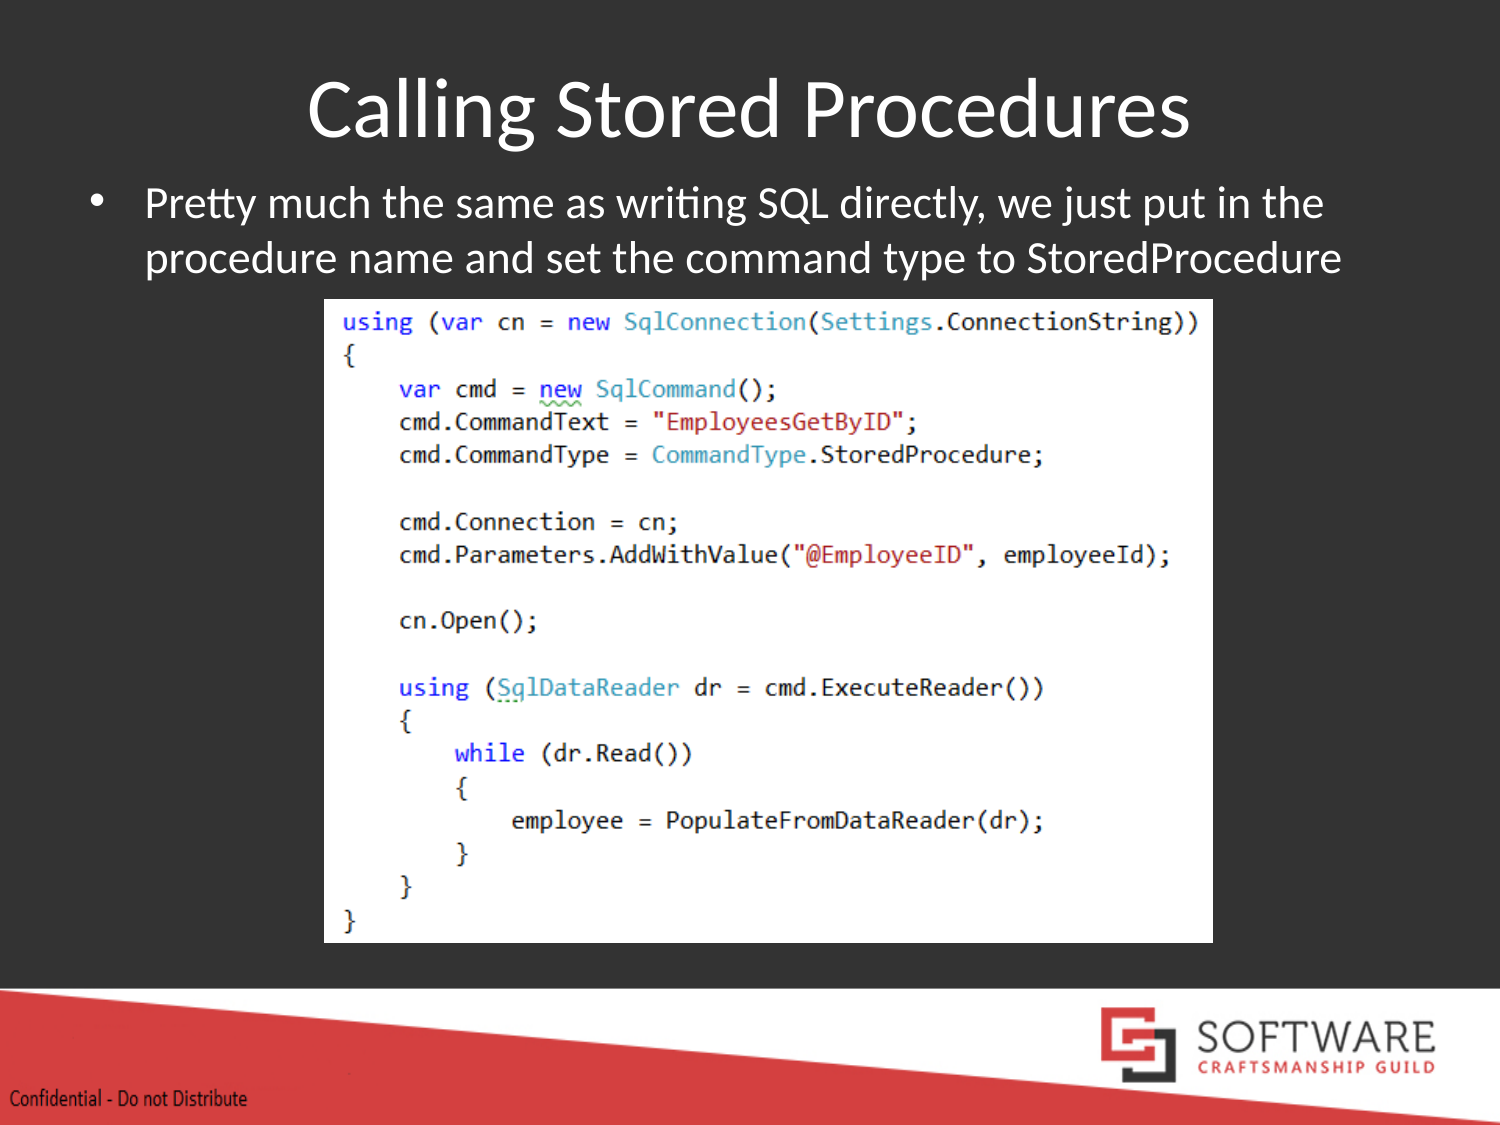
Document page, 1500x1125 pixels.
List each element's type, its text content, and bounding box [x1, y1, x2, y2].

title Calling Stored Procedures [75, 45, 1425, 163]
picture [0, 0, 1500, 1125]
list Pretty much the same as writing SQL directly, we just put in the procedure name and set the command type to StoredProcedure [74, 164, 1425, 328]
